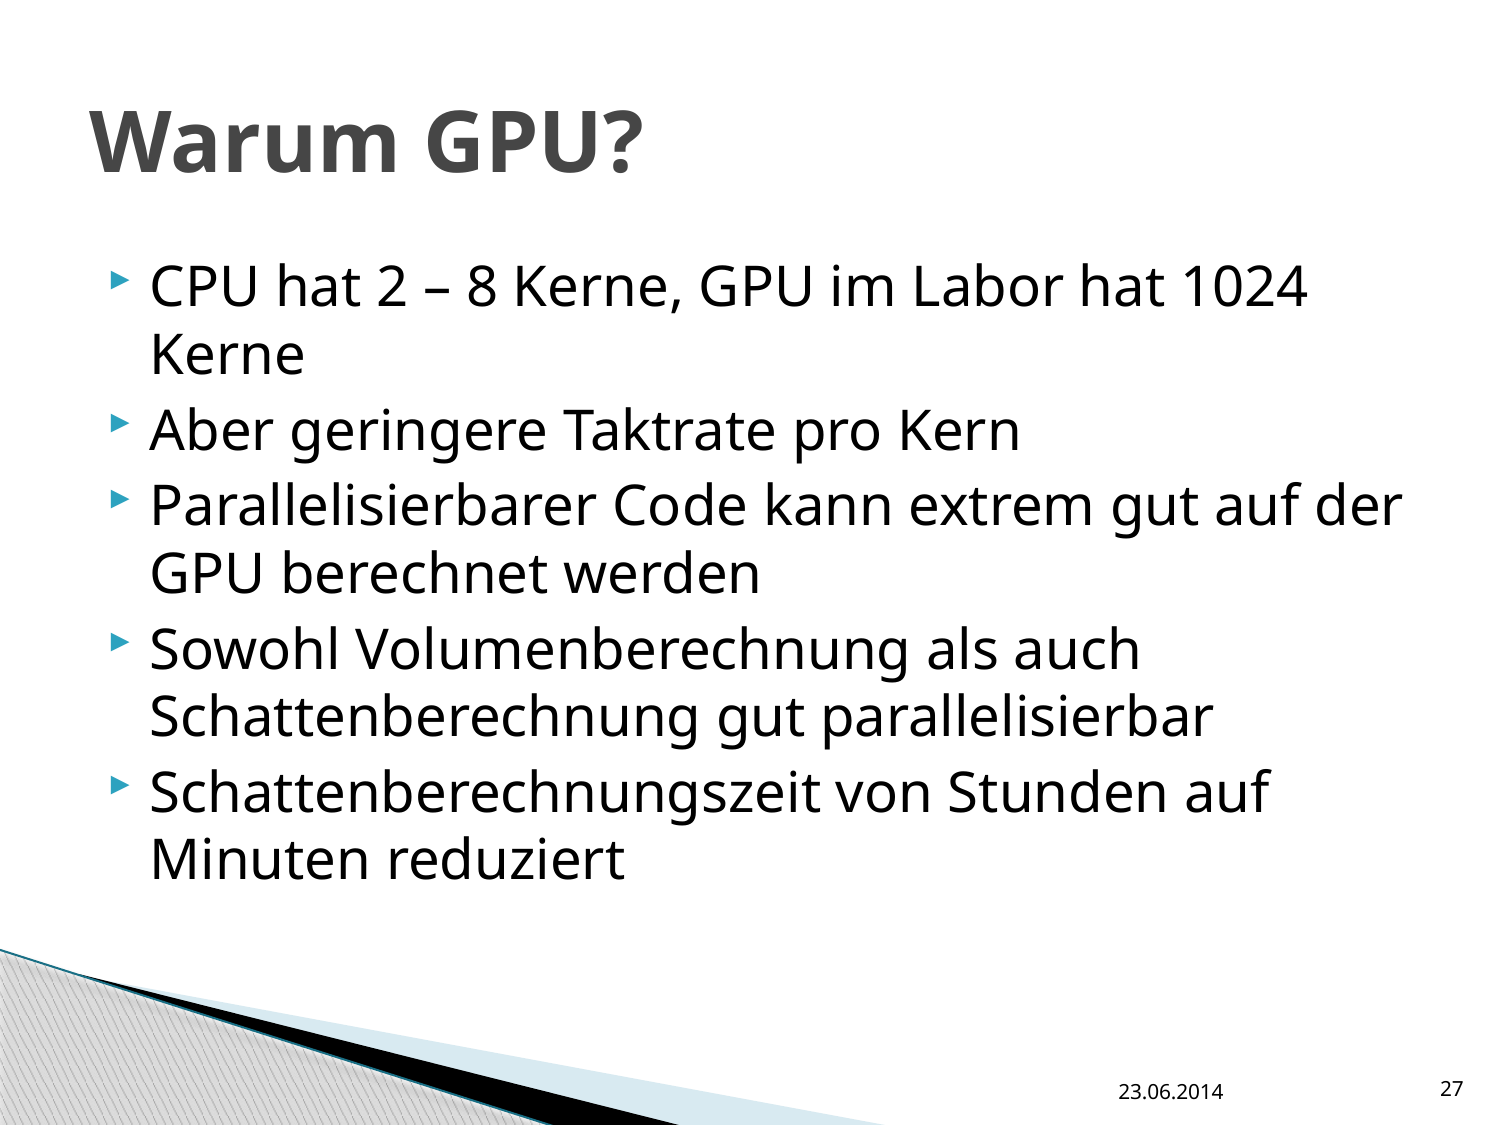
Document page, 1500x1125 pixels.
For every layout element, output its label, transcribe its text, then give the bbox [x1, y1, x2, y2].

list CPU hat 2 – 8 Kerne, GPU im Labor hat 1024 Kerne Aber geringere Taktrate pro Kern Parallelisierbarer Code kann extrem gut auf der GPU berechnet werden Sowohl Volumenberechnung als auch Schattenberechnung gut parallelisierbar Schattenberechnungszeit von Stunden auf Minuten reduziert [75, 243, 1425, 986]
title Warum GPU? [75, 45, 1425, 233]
slide_number 27 [1418, 1051, 1479, 1112]
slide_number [1103, 1051, 1418, 1112]
